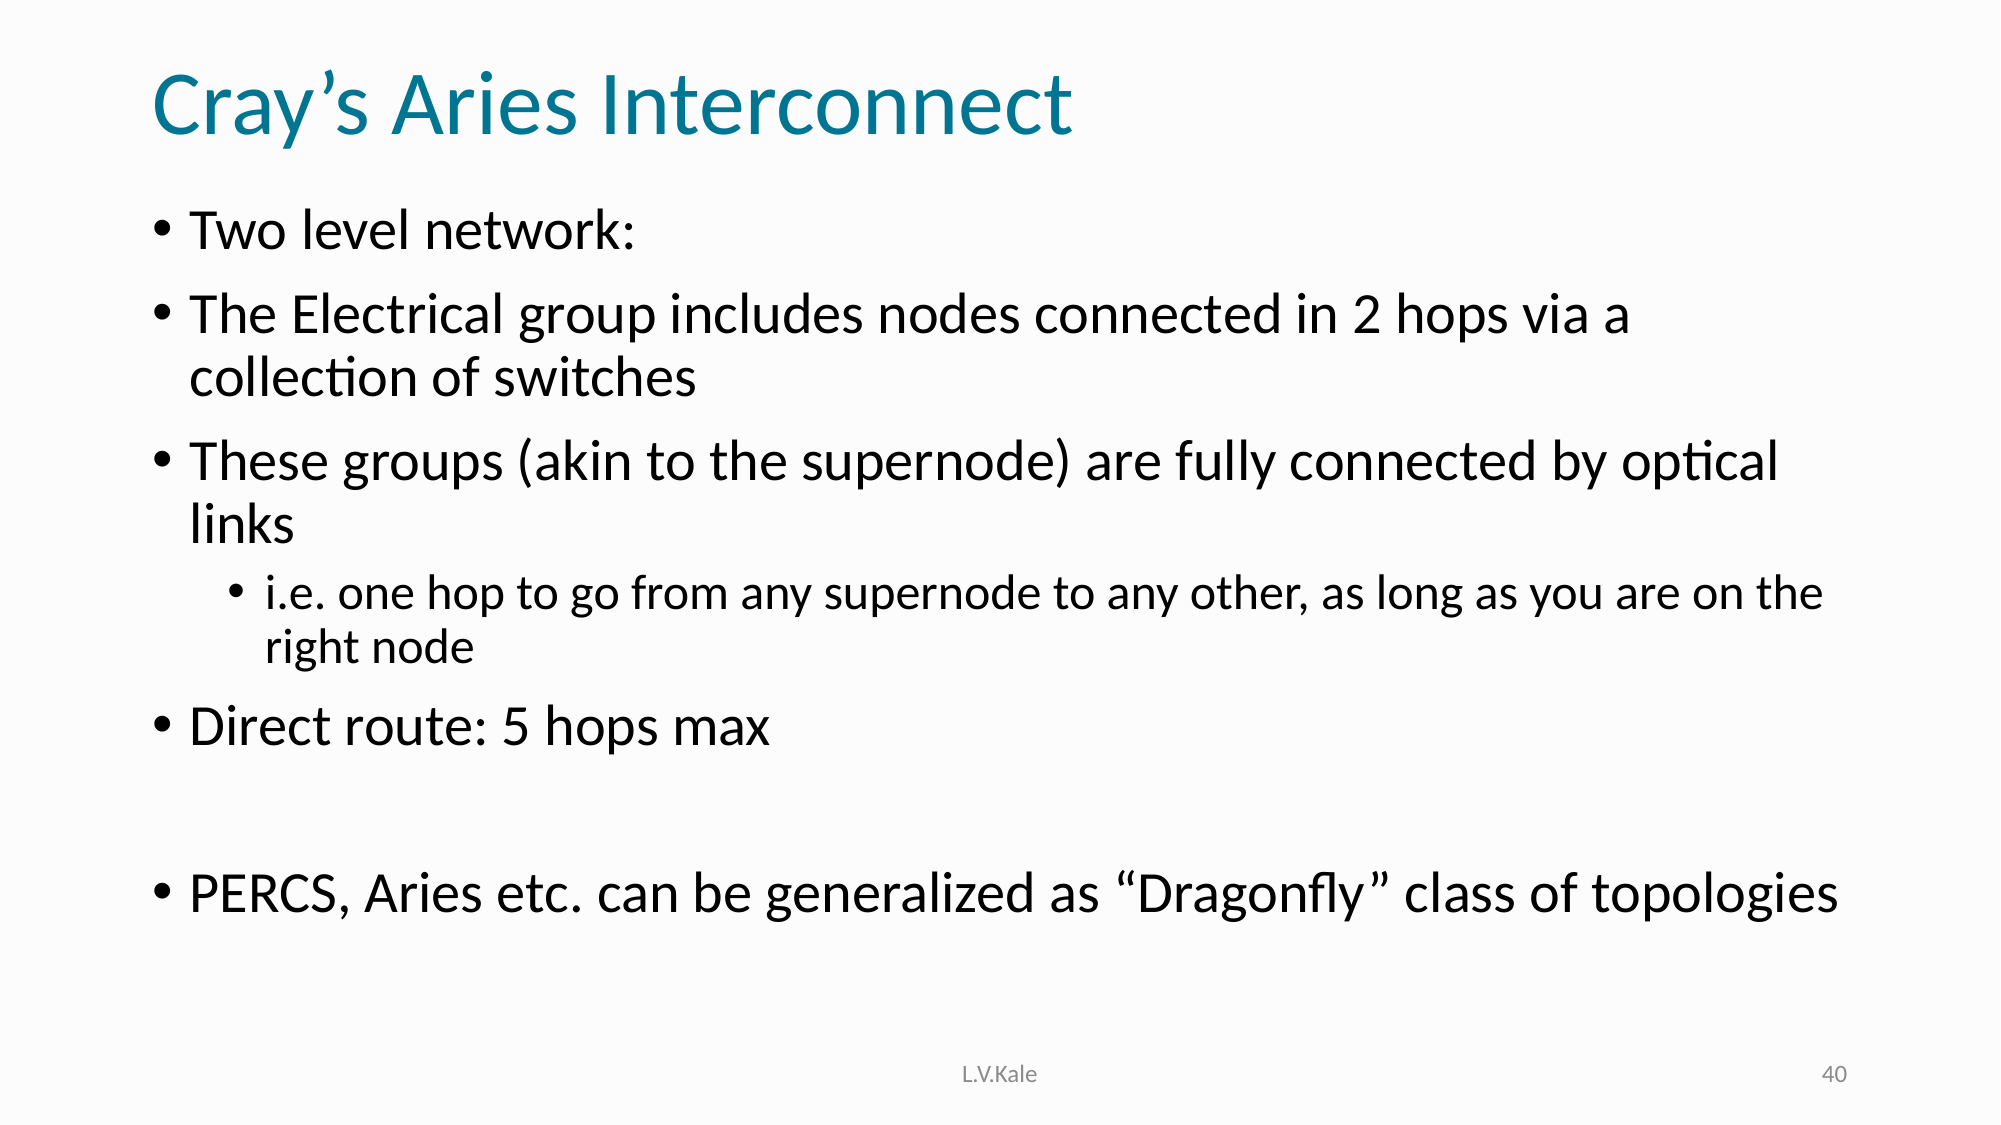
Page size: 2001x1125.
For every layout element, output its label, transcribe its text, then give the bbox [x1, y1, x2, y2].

footer L.V.Kale [662, 1042, 1338, 1103]
title Cray’s Aries Interconnect [137, 41, 1863, 168]
list Two level network: The Electrical group includes nodes connected in 2 hops via a collection of switches These groups (akin to the supernode) are fully connected by optical links i.e. one hop to go from any supernode to any other, as long as you are on the right node Direct route: 5 hops max PERCS, Aries etc. can be generalized as “Dragonfly” class of topologies [137, 191, 1863, 1014]
slide_number 40 [1412, 1042, 1863, 1103]
